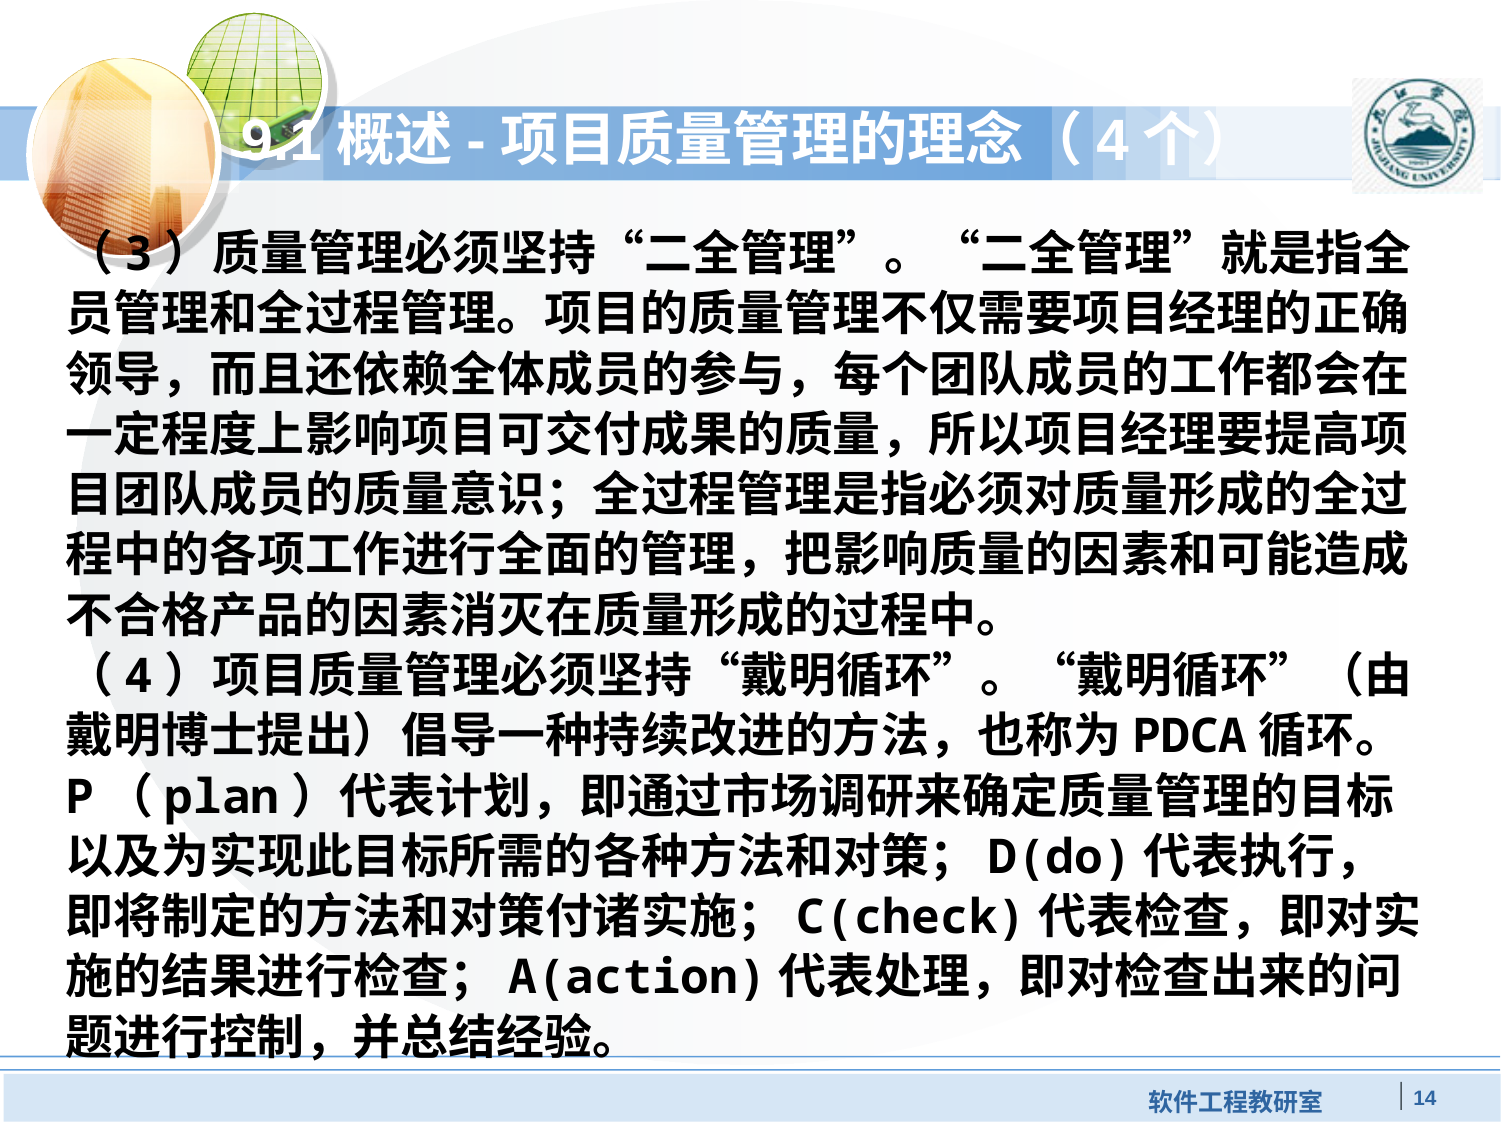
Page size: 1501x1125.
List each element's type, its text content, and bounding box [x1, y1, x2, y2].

picture [32, 14, 321, 78]
title 9.1概述-项目质量管理的理念（4个） [0, 78, 1501, 205]
picture [32, 205, 214, 255]
list （3）质量管理必须坚持“二全管理”。“二全管理”就是指全员管理和全过程管理。项目的质量管理不仅需要项目经理的正确领导，而且还依赖全体成员的参与，每个团队成员的工作都会在一定程度上影响项目可交付成果的质量，所以项目经理要提高项目团队成员的质量意识；全过程管理是指必须对质量形成的全过程中的各项工作进行全面的管理，把影响质量的因素和可能造成不合格产品的因素消灭在质量形成的过程中。 （4）项目质量管理必须坚持“戴明循环”。“戴明循环”（由戴明博士提出）倡导一种持续改进的方法，也称为PDCA循环。P（plan）代表计划，即通过市场调研来确定质量管理的目标以及为实现此目标所需的各种方法和对策；D(do)代表执行，即将制定的方法和对策付诸实施；C(check)代表检查，即对实施的结果进行检查；A(action)代表处理，即对检查出来的问题进行控制，并总结经验。 [50, 212, 1438, 1050]
